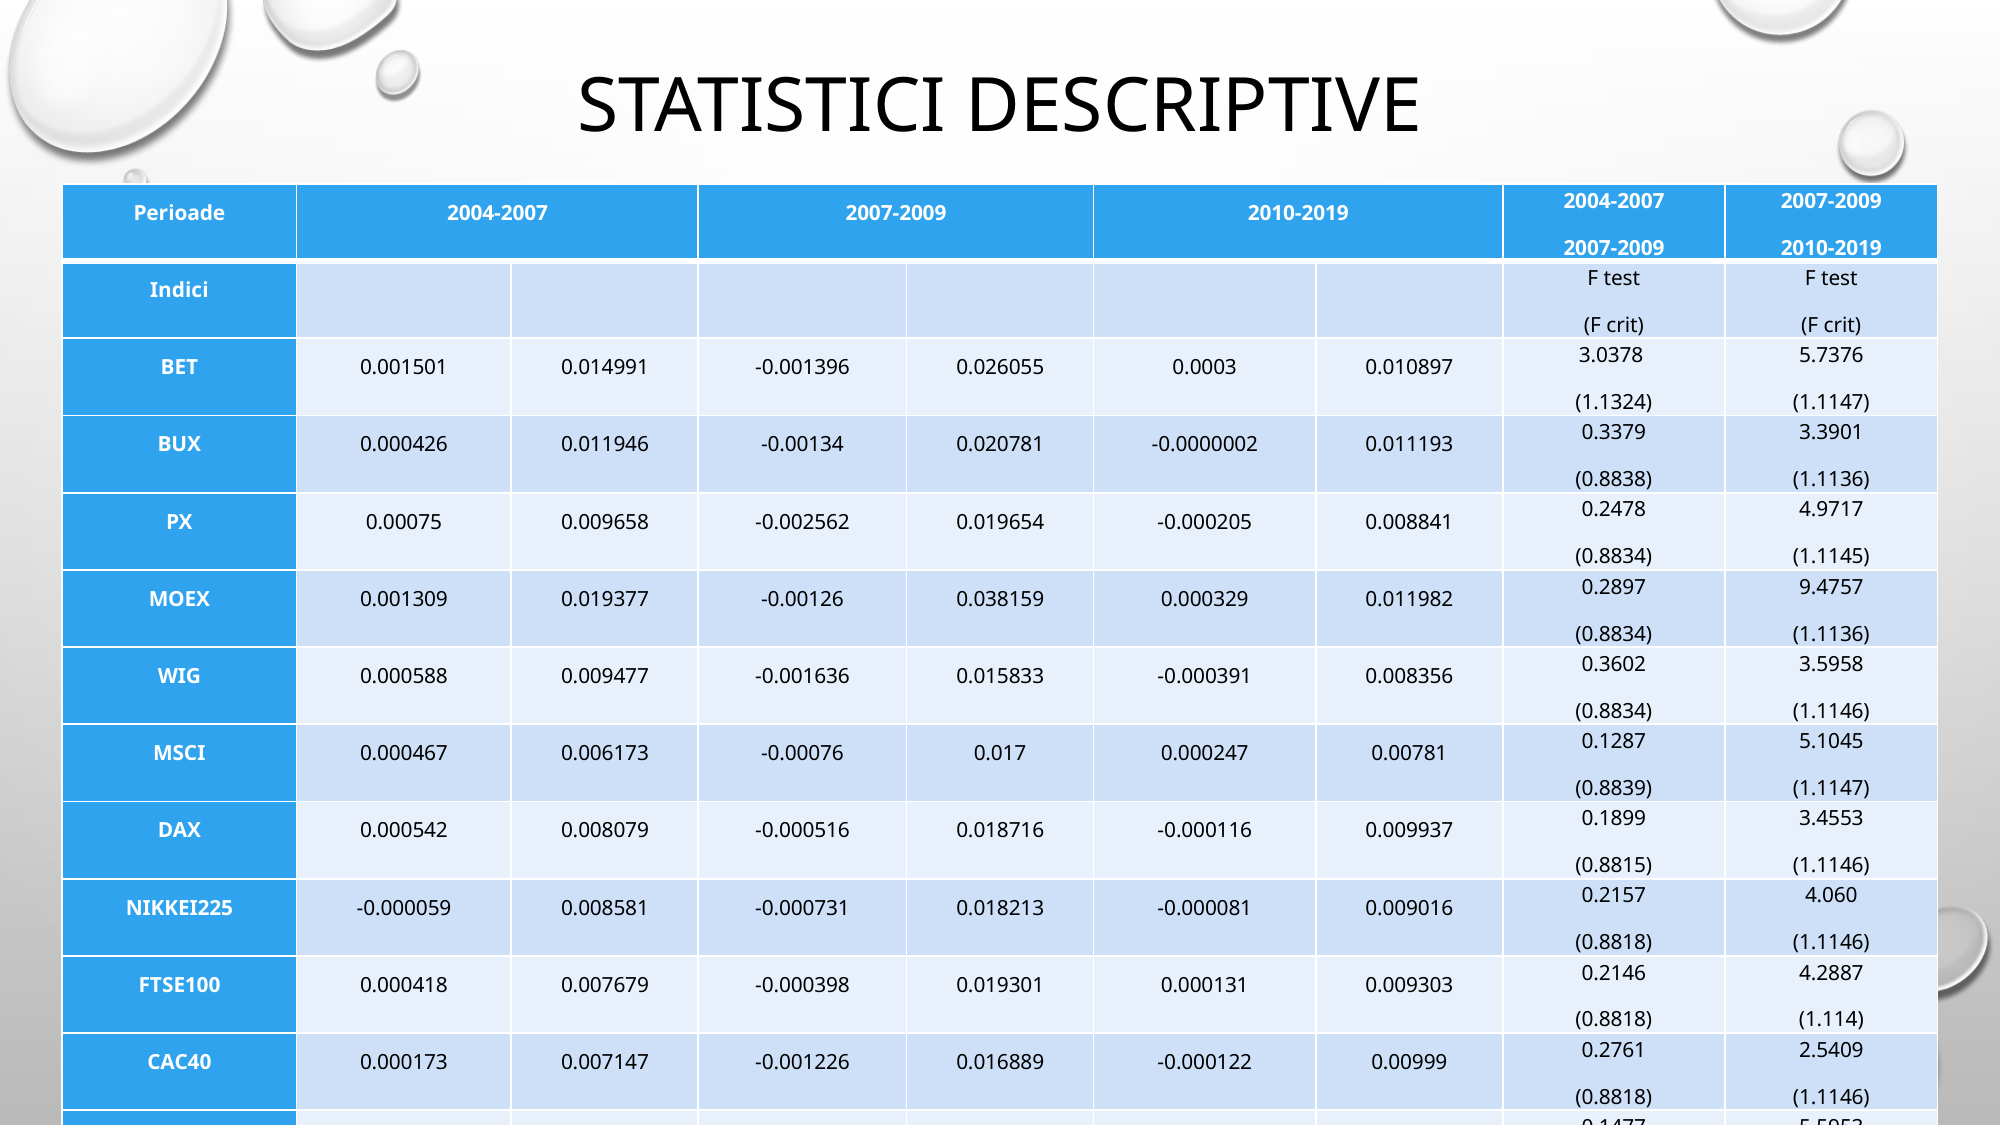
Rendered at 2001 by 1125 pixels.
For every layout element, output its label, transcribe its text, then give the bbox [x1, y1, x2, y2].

picture [0, 0, 2000, 1125]
title Statistici descriptive [149, 44, 1851, 169]
